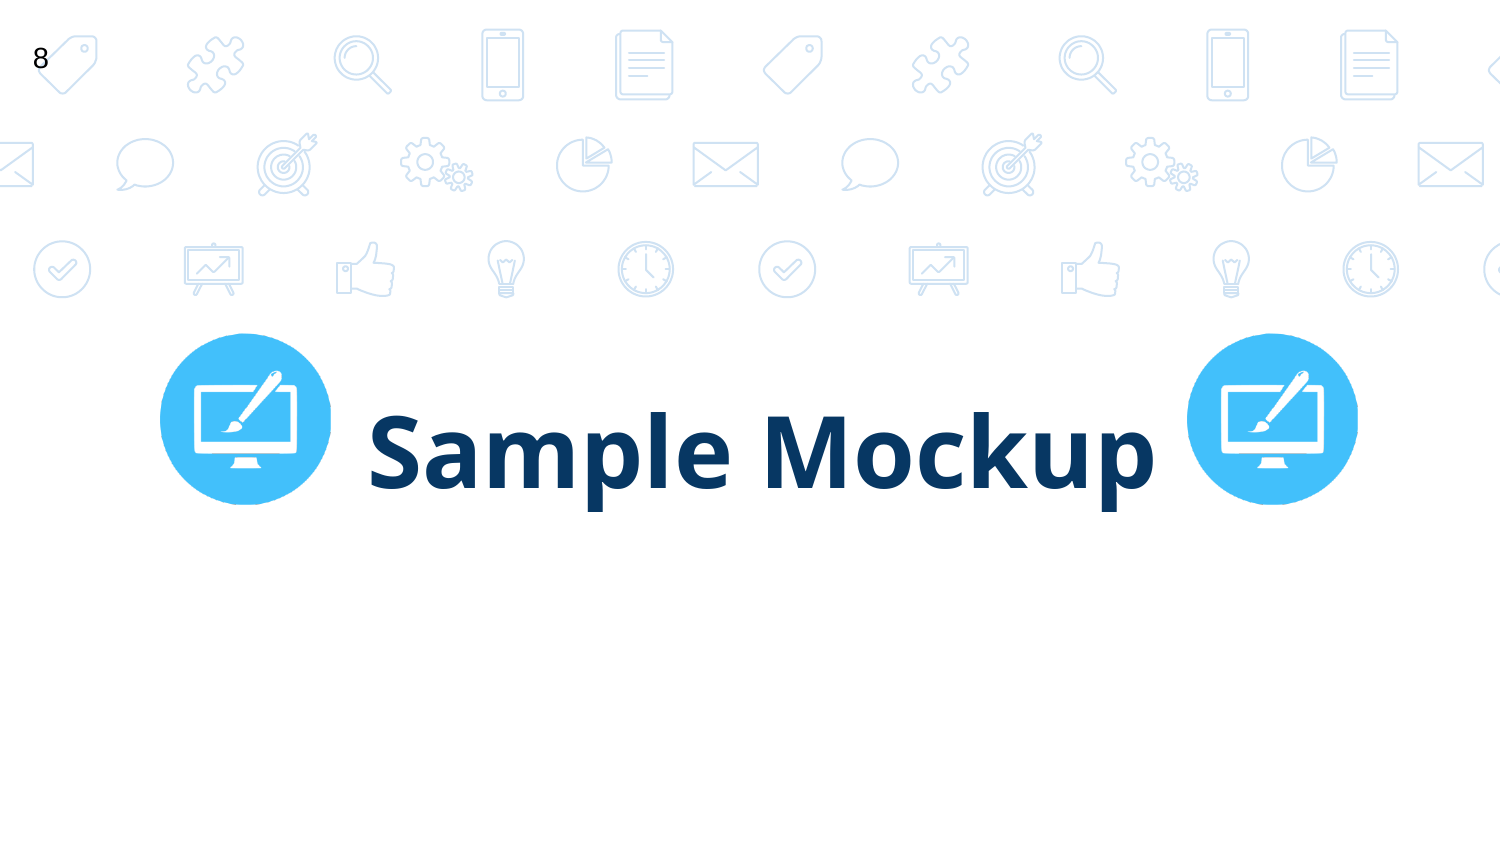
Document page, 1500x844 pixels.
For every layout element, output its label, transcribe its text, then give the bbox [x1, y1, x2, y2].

title Sample Mockup [274, 289, 1226, 524]
picture [1186, 333, 1358, 505]
slide_number 8 [17, 23, 315, 230]
picture [159, 332, 331, 505]
